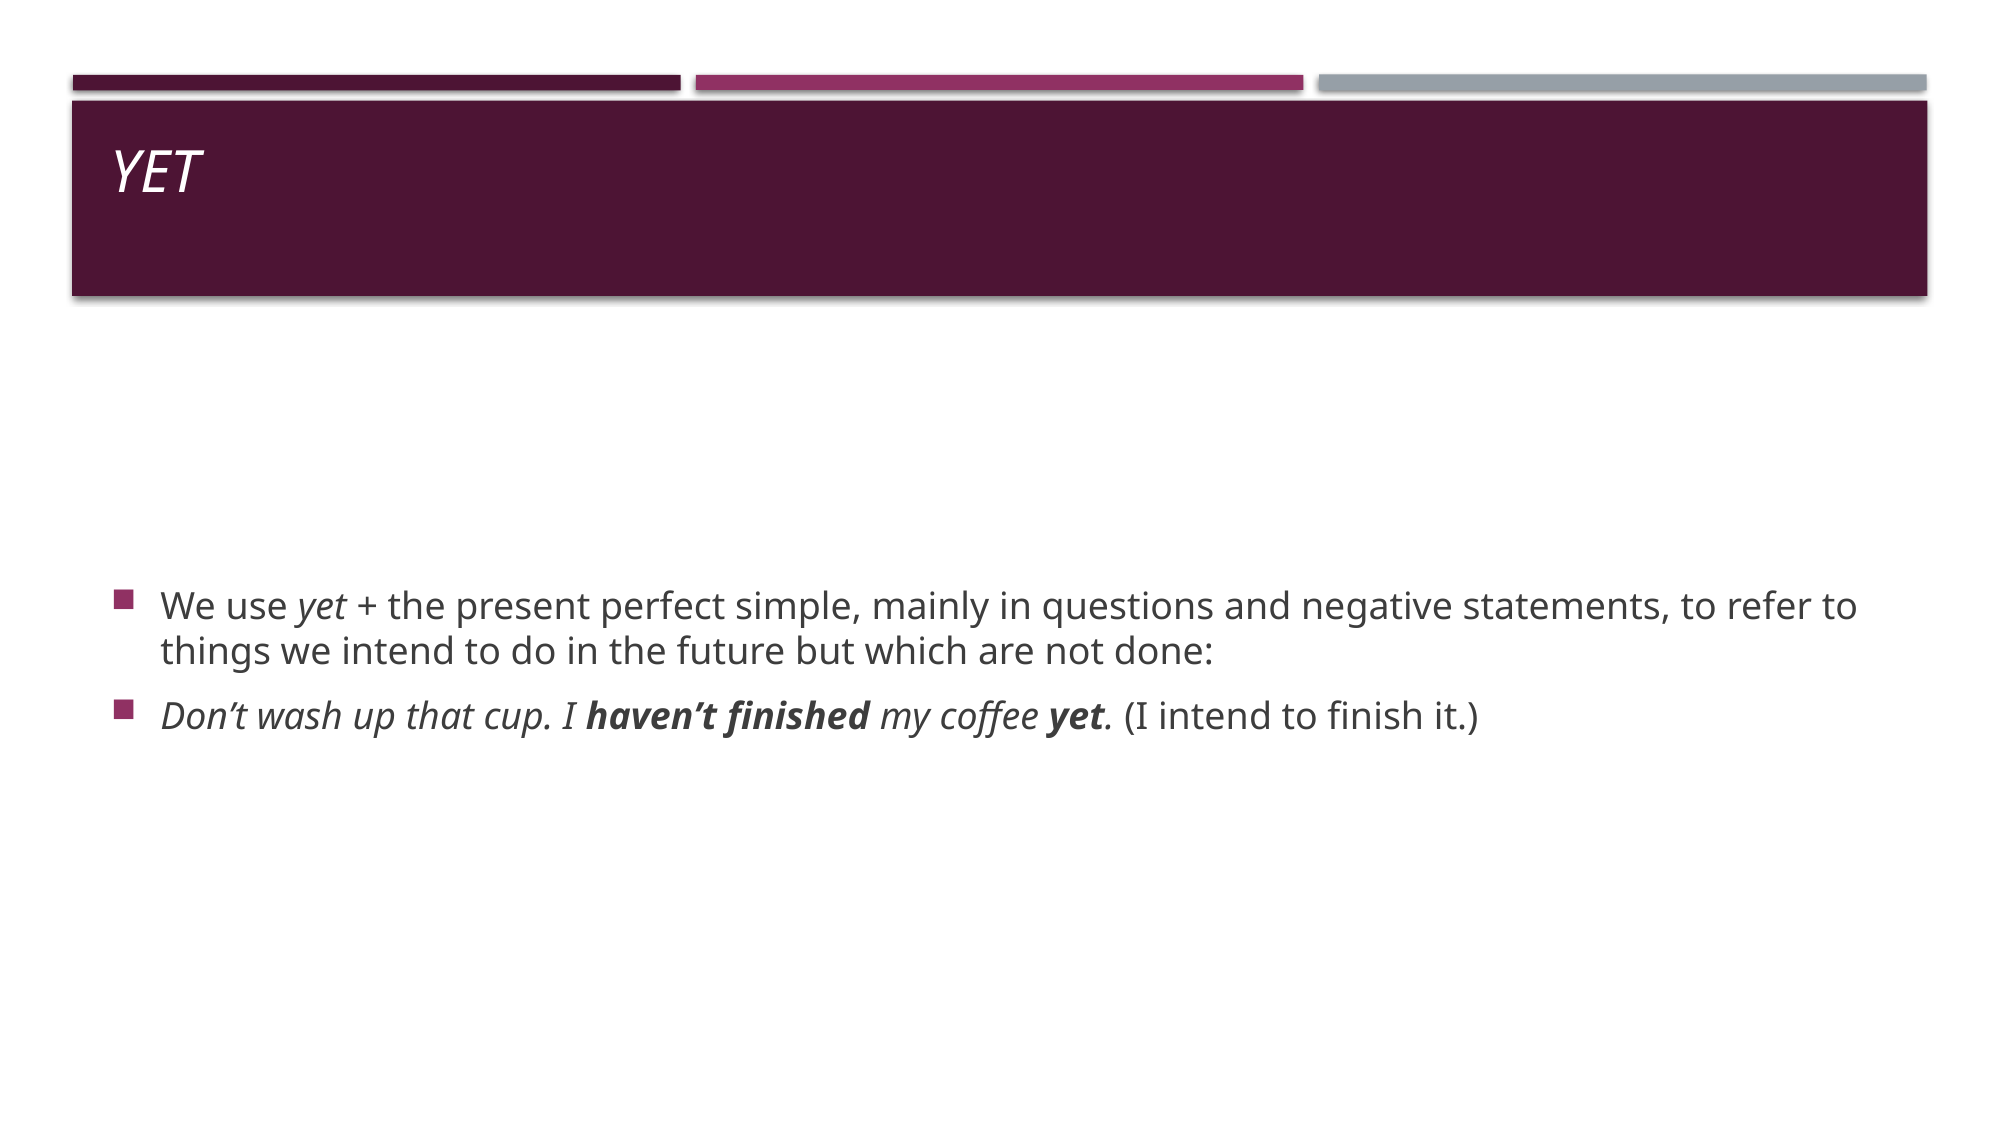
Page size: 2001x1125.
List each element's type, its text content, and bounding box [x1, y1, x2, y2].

list We use yet + the present perfect simple, mainly in questions and negative statements, to refer to things we intend to do in the future but which are not done: Don’t wash up that cup. I haven’t finished my coffee yet. (I intend to finish it.) [95, 357, 1905, 962]
title Yet [95, 115, 1905, 282]
